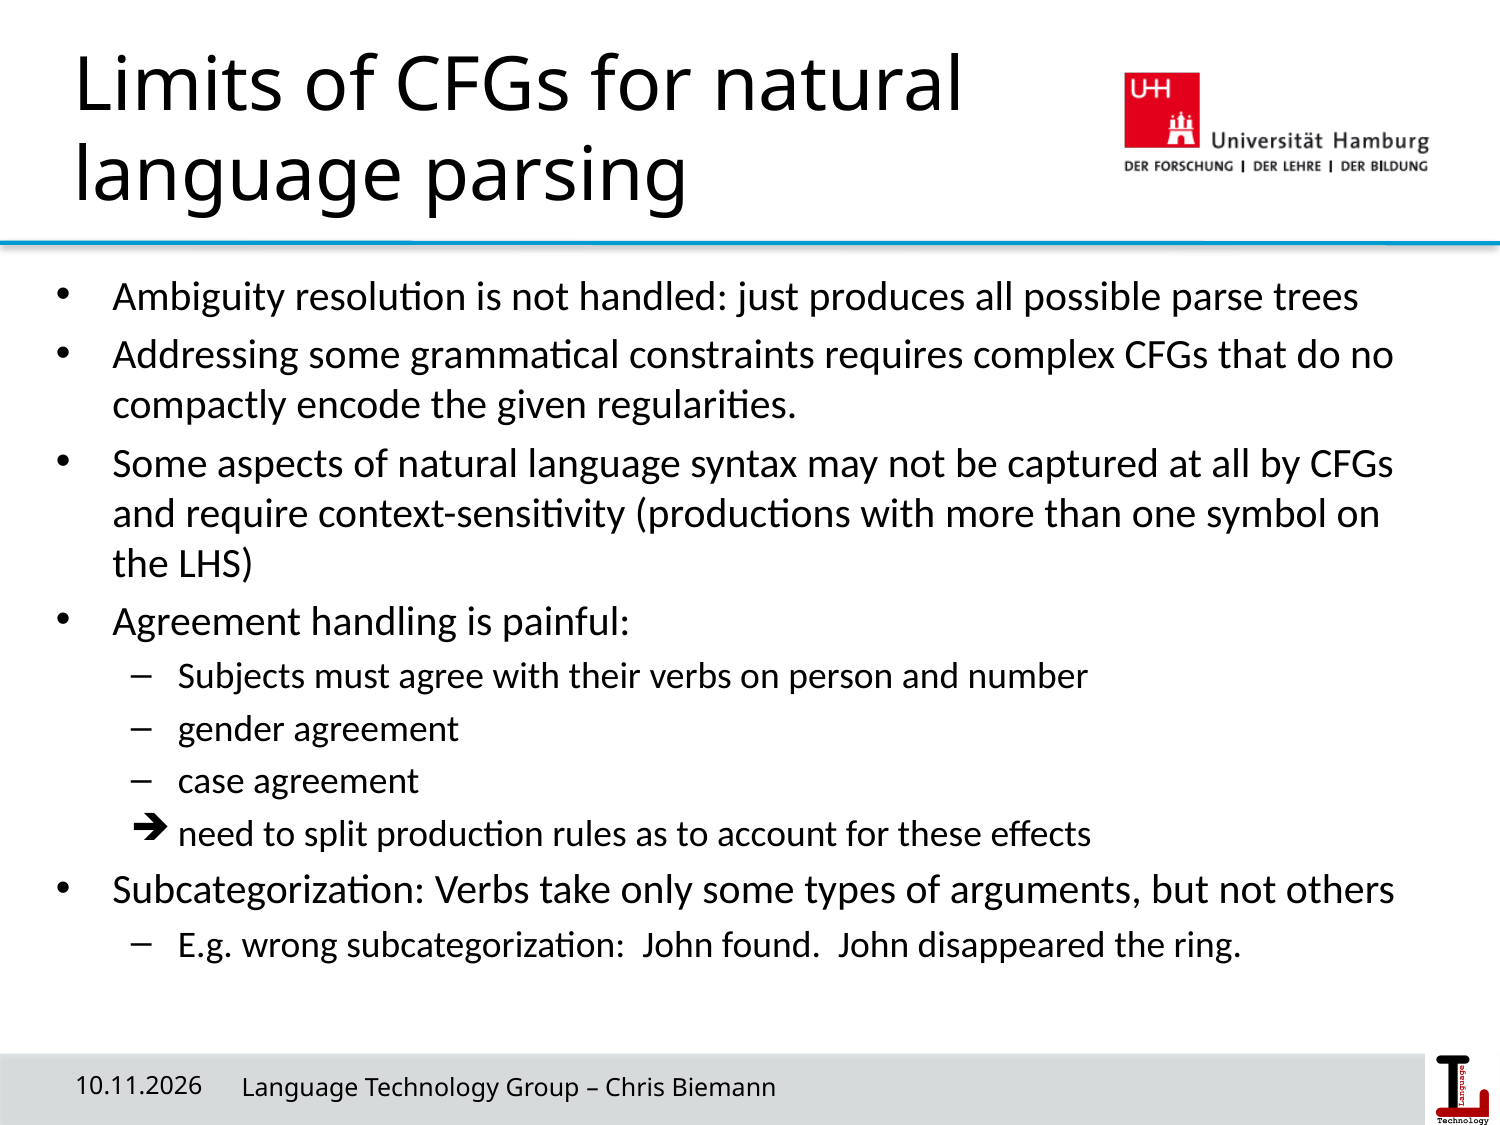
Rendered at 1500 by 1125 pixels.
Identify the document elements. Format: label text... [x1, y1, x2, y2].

title Limits of CFGs for natural language parsing [58, 28, 1187, 166]
text_box 14.05.19 [74, 1056, 224, 1117]
picture [1425, 1052, 1500, 1125]
list Ambiguity resolution is not handled: just produces all possible parse trees Addressing some grammatical constraints requires complex CFGs that do no compactly encode the given regularities. Some aspects of natural language syntax may not be captured at all by CFGs and require context-sensitivity (productions with more than one symbol on the LHS) Agreement handling is painful: Subjects must agree with their verbs on person and number gender agreement case agreement need to split production rules as to account for these effects Subcategorization: Verbs take only some types of arguments, but not others E.g. wrong subcategorization: John found. John disappeared the ring. [41, 261, 1459, 1047]
text_box Language Technology Group – Chris Biemann [235, 1056, 978, 1117]
